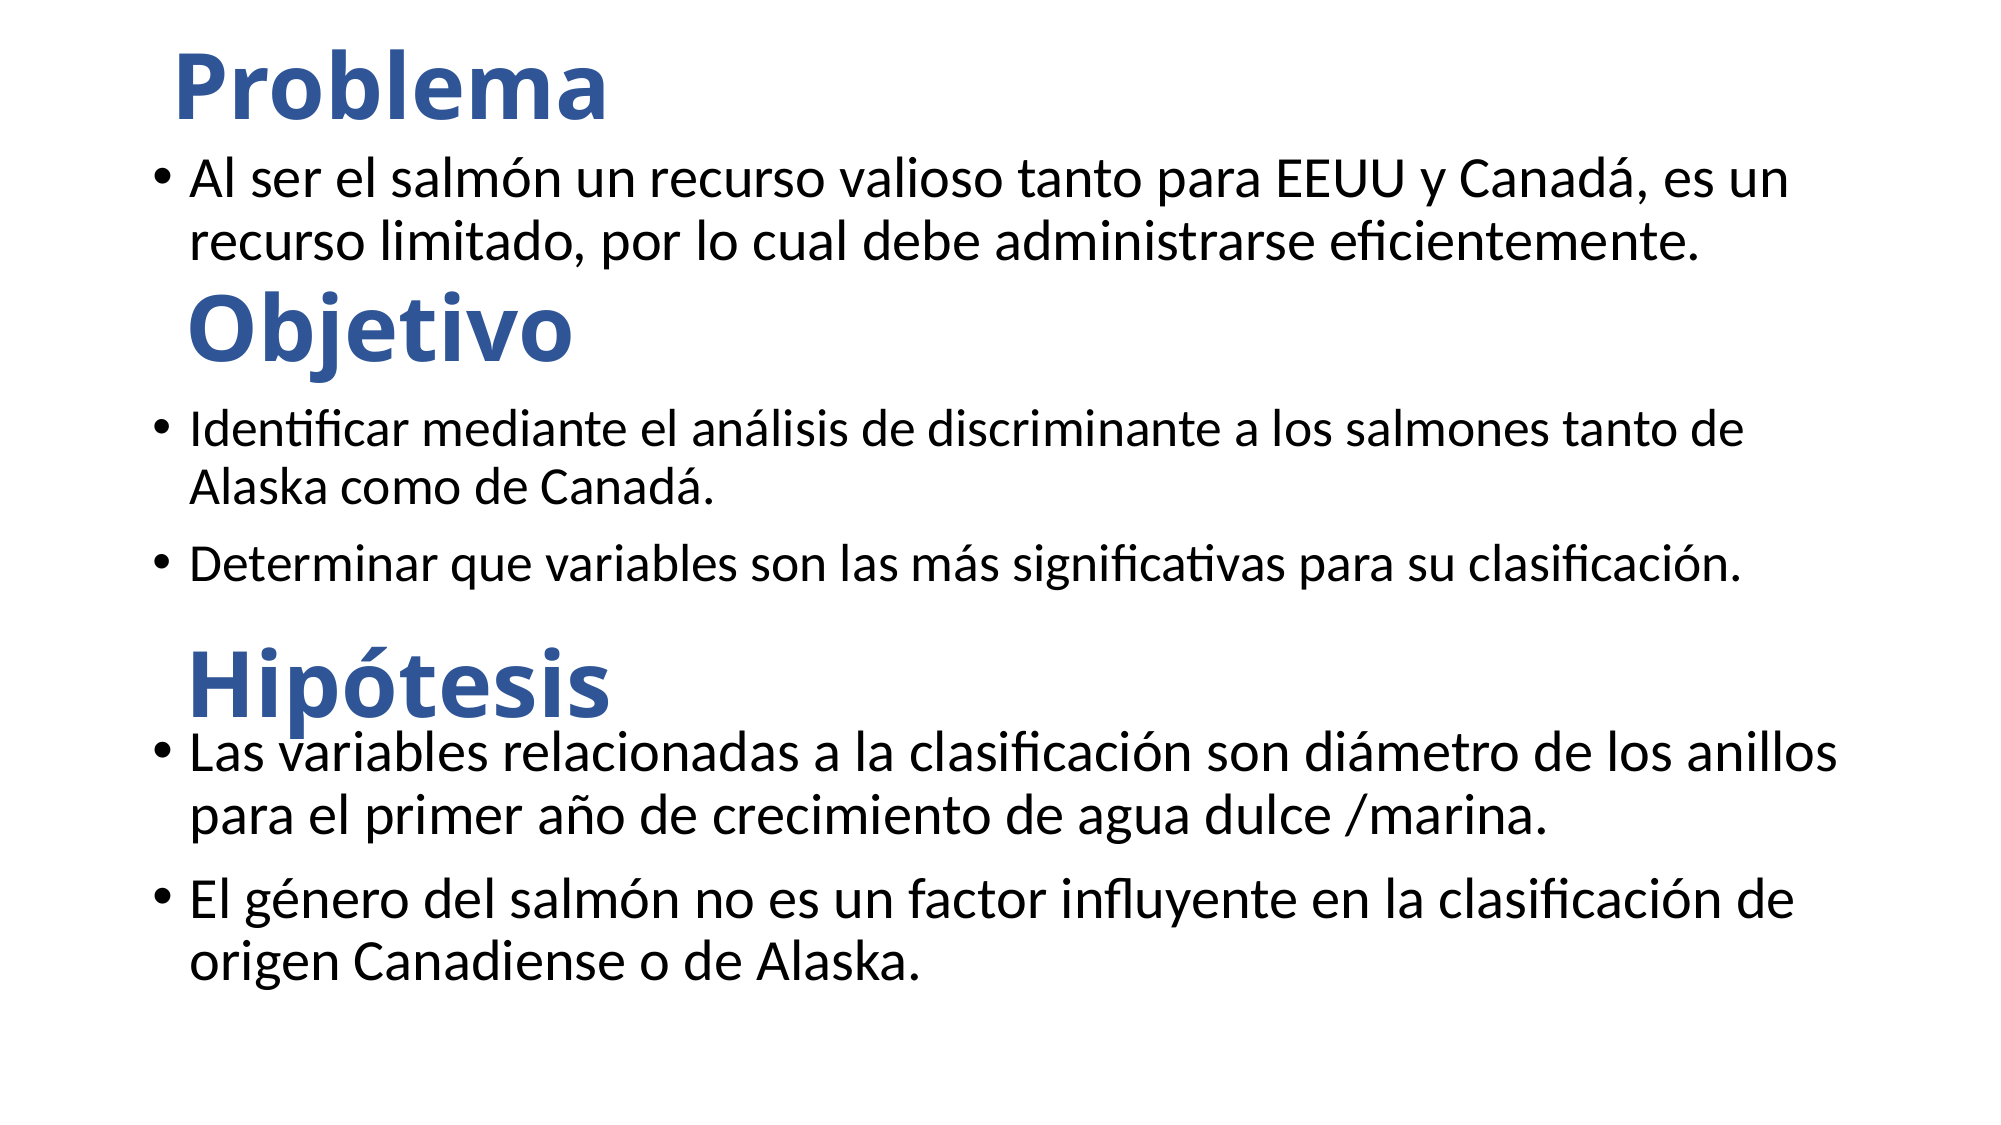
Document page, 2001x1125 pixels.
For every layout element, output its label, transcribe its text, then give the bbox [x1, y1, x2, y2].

text_box Las variables relacionadas a la clasificación son diámetro de los anillos para el primer año de crecimiento de agua dulce /marina. El género del salmón no es un factor influyente en la clasificación de origen Canadiense o de Alaska. [137, 713, 1863, 1079]
title Objetivo [170, 259, 1896, 404]
text_box Hipótesis [170, 621, 1896, 754]
list Identificar mediante el análisis de discriminante a los salmones tanto de Alaska como de Canadá. Determinar que variables son las más significativas para su clasificación. [137, 392, 1863, 644]
text_box Problema [156, 17, 1882, 162]
text_box Al ser el salmón un recurso valioso tanto para EEUU y Canadá, es un recurso limitado, por lo cual debe administrarse eficientemente. [137, 139, 1863, 391]
